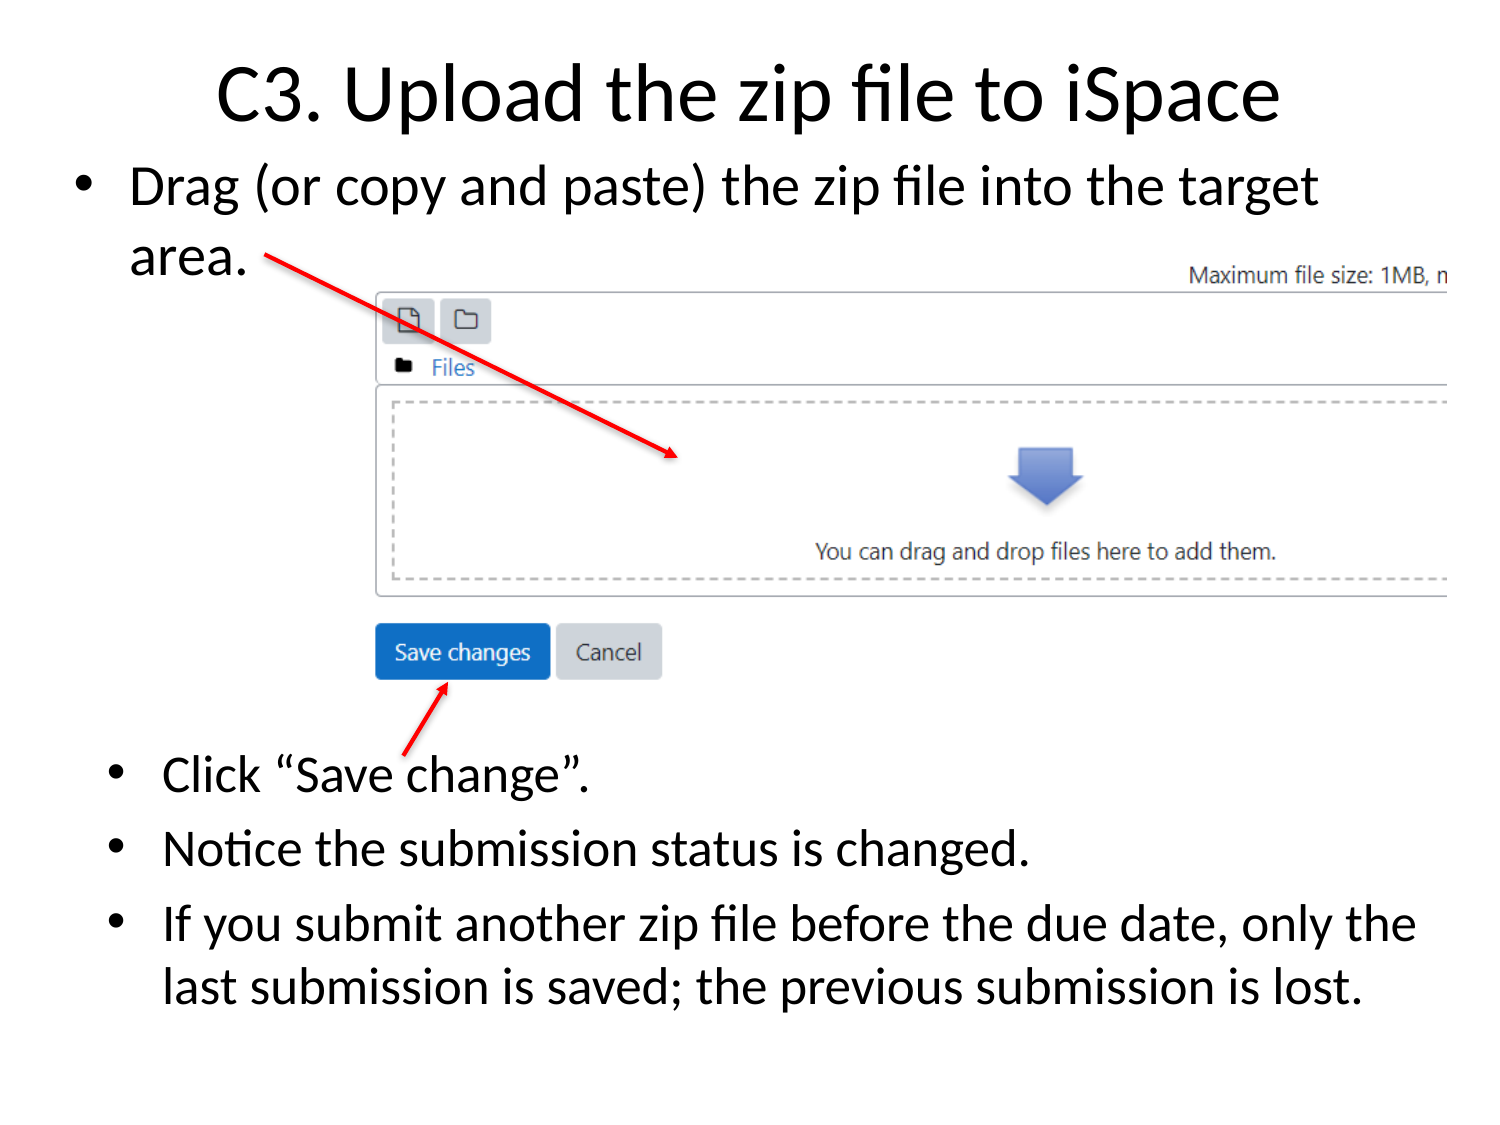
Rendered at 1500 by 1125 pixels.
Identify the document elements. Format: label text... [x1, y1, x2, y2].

text_box Drag (or copy and paste) the zip file into the target area. [58, 140, 1376, 320]
text_box Click “Save change”. Notice the submission status is changed. If you submit another zip file before the due date, only the last submission is saved; the previous submission is lost. [91, 732, 1469, 1063]
picture [329, 166, 1447, 709]
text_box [402, 681, 449, 756]
title C3. Upload the zip file to iSpace [75, 35, 1425, 141]
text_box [264, 253, 679, 458]
